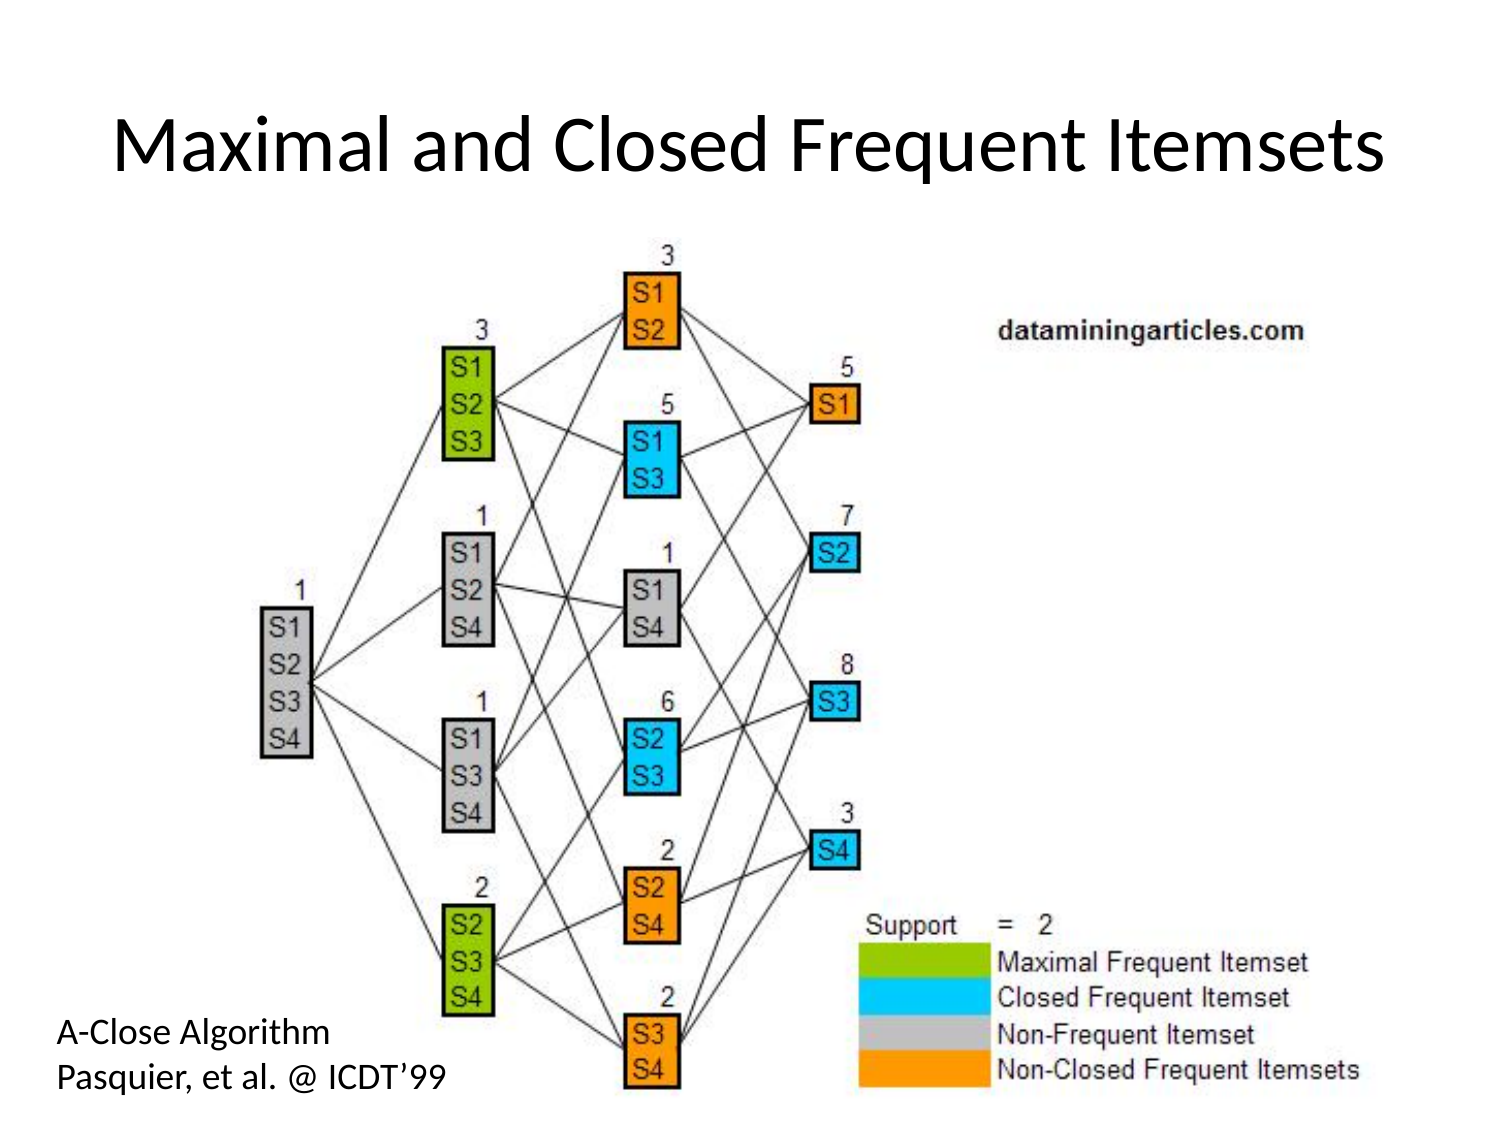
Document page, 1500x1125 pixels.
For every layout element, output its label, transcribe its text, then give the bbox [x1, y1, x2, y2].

text_box A-Close Algorithm Pasquier, et al. @ ICDT’99 [41, 999, 147, 1105]
picture [152, 237, 1388, 1125]
title Maximal and Closed Frequent Itemsets [75, 45, 1425, 233]
